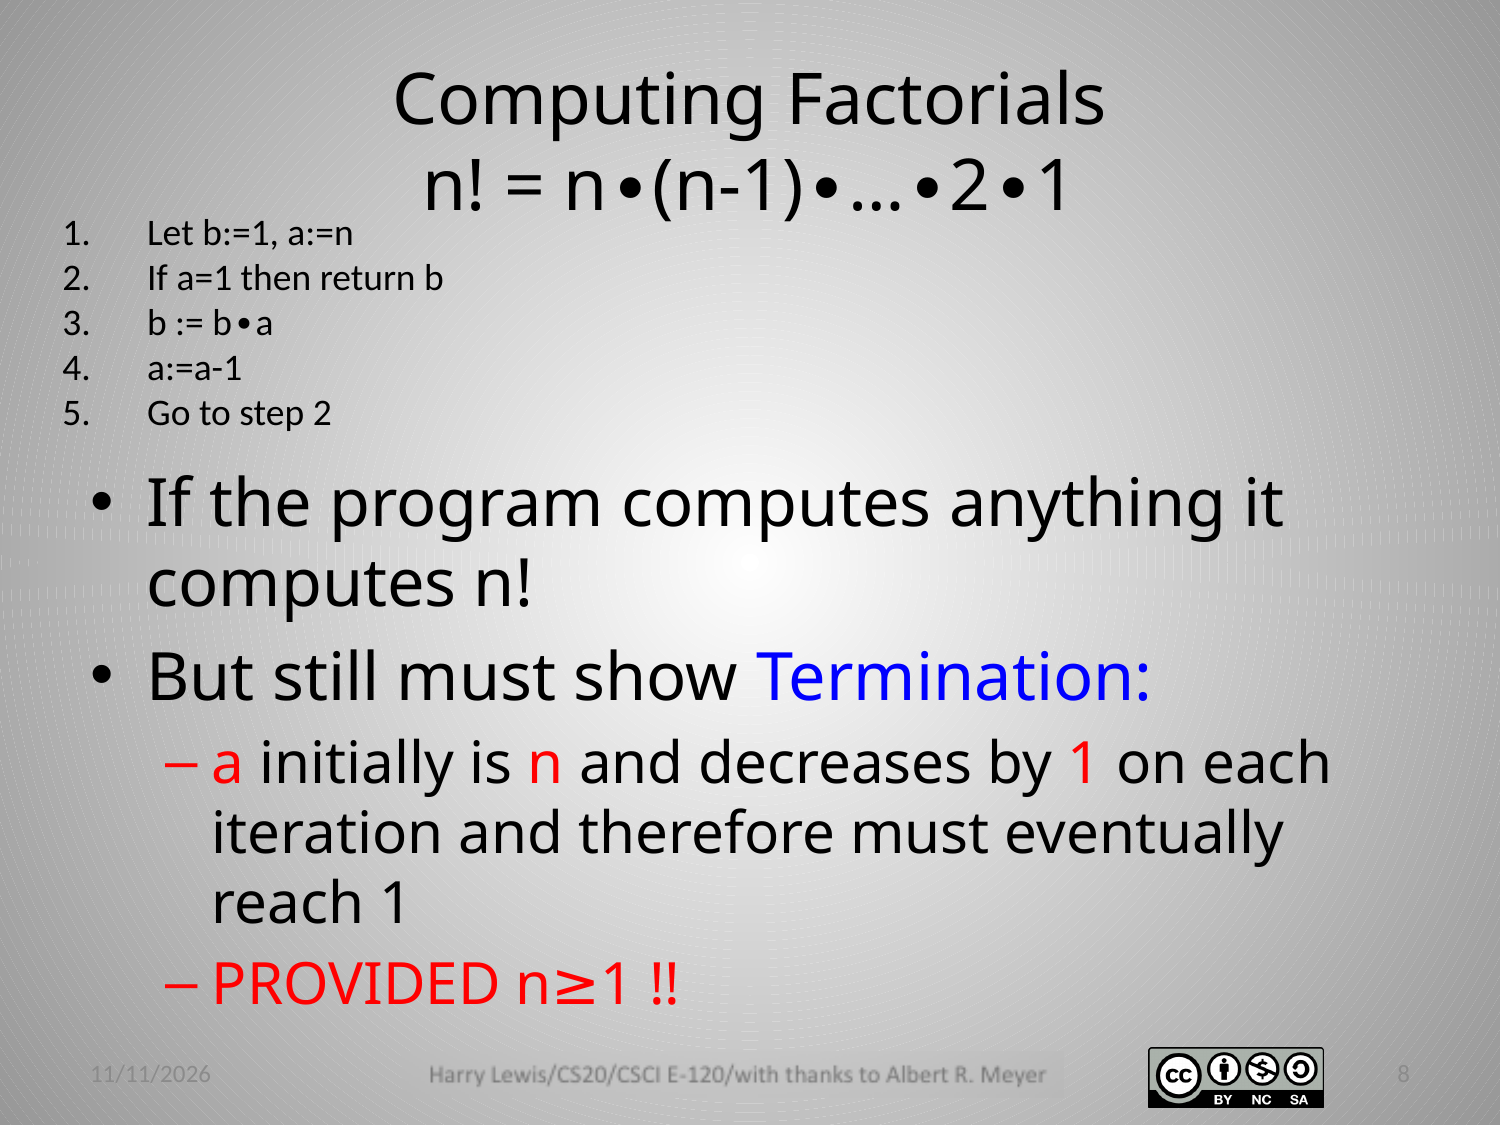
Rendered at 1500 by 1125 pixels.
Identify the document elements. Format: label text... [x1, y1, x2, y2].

text_box Let b:=1, a:=n If a=1 then return b b := b∙a a:=a-1 Go to step 2 [0, 200, 639, 485]
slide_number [75, 1042, 425, 1103]
list If the program computes anything it computes n! But still must show Termination: a initially is n and decreases by 1 on each iteration and therefore must eventually reach 1 PROVIDED n≥1 !! [75, 452, 1425, 1125]
title Computing Factorials n! = n∙(n-1)∙…∙2∙1 [75, 45, 1425, 233]
slide_number 8 [1074, 1042, 1425, 1103]
